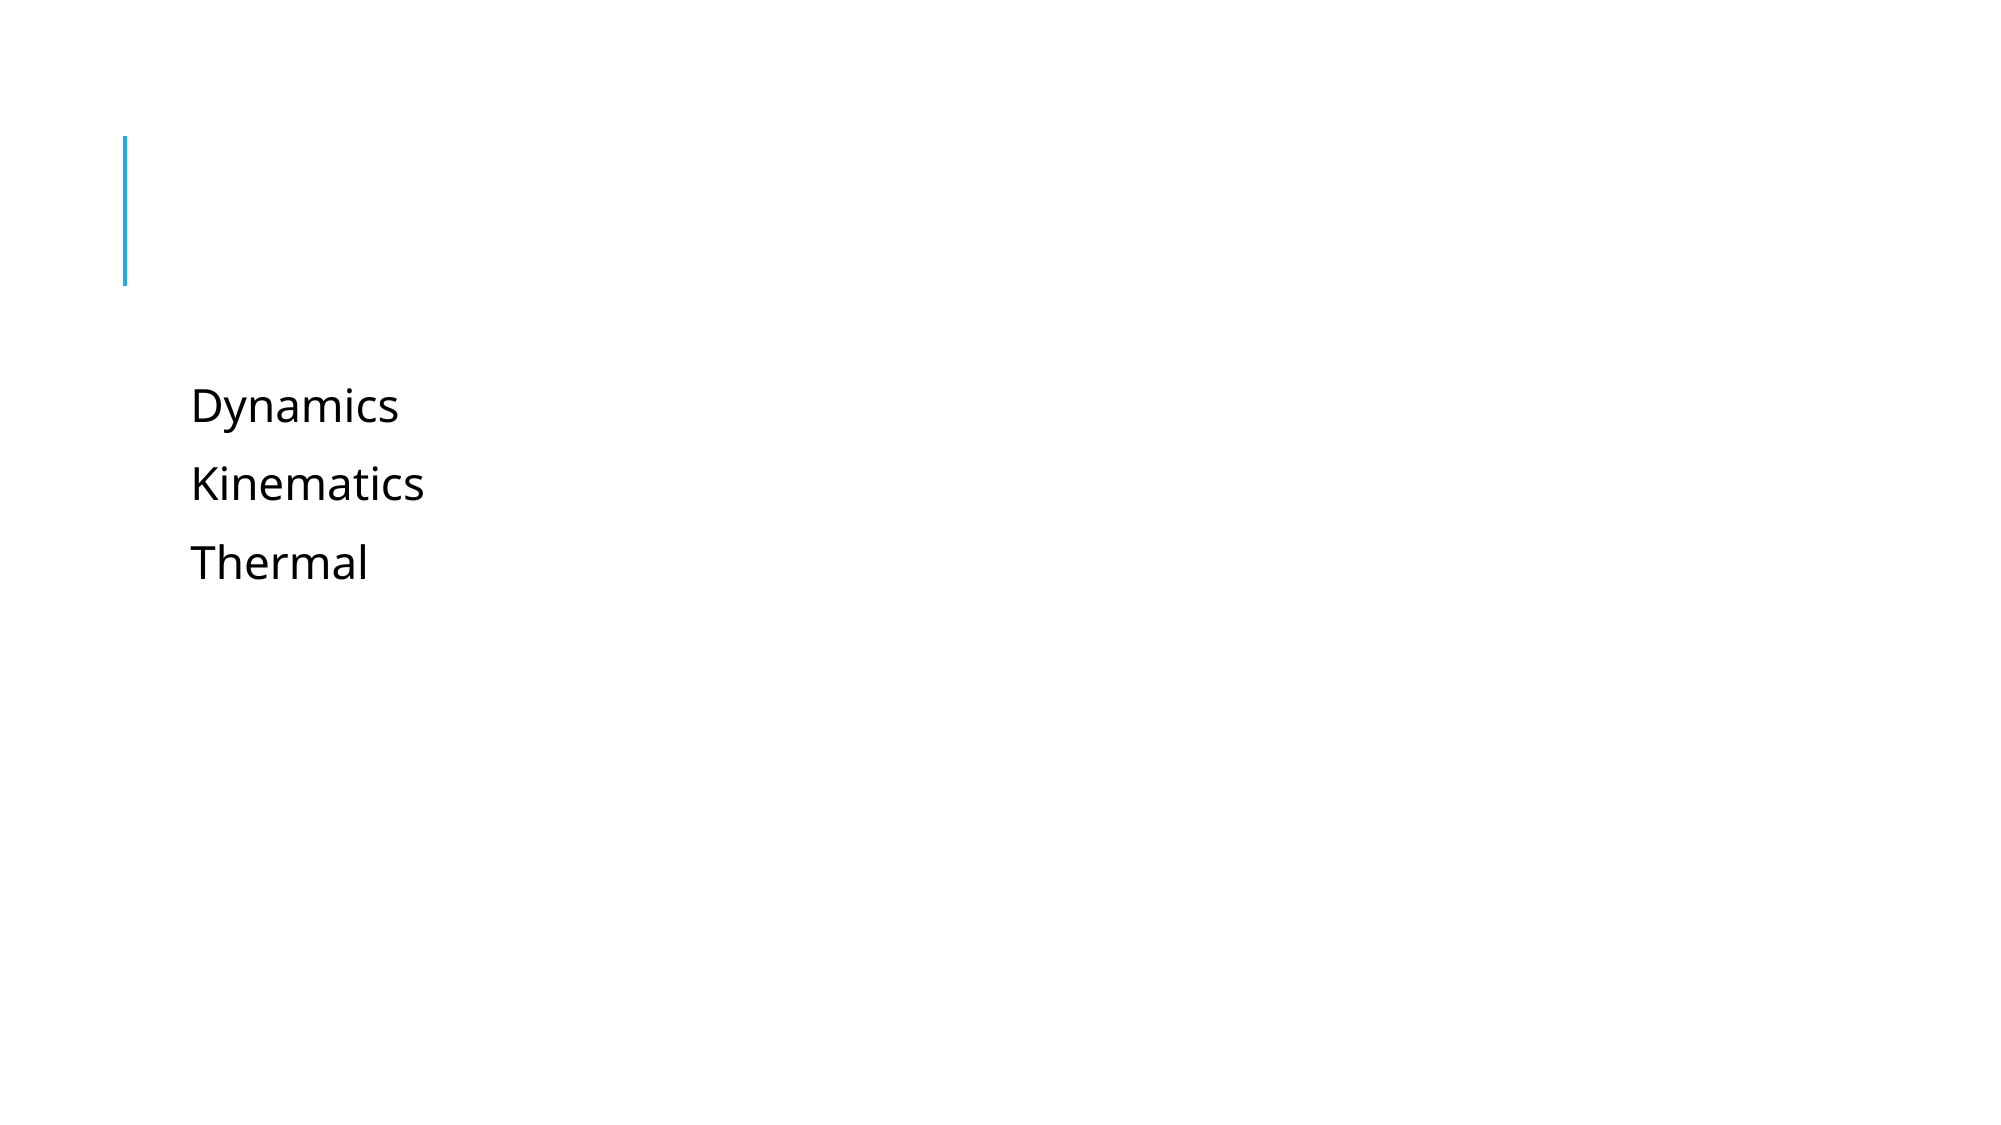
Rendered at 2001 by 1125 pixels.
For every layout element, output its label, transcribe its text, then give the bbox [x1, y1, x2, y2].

list Dynamics Kinematics Thermal [168, 375, 1763, 1035]
